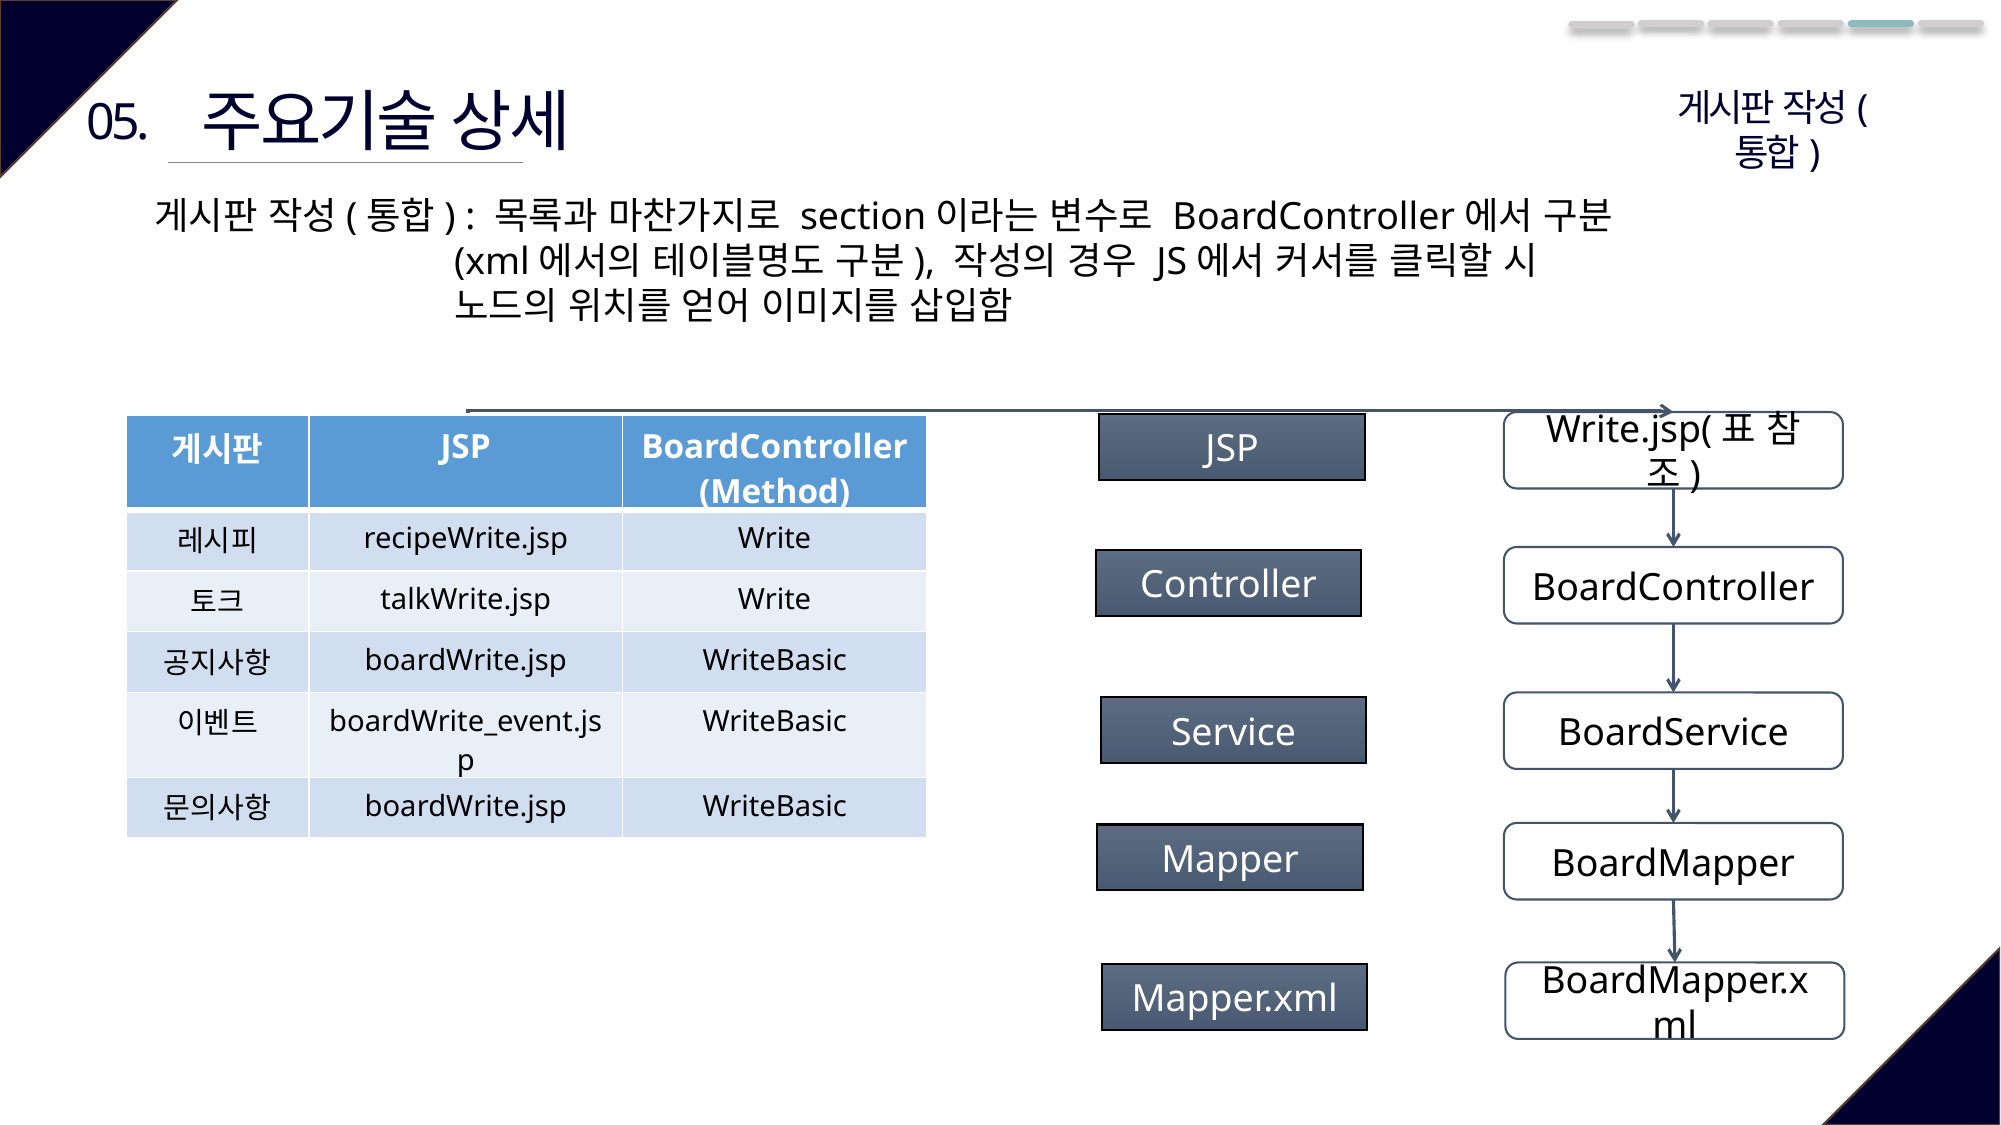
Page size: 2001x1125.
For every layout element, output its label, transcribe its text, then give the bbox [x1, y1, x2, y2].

table_header JSP [310, 416, 622, 507]
text_box BoardMapper [1502, 821, 1844, 901]
text_box 게시판 작성(통합) [1630, 76, 1925, 182]
table_cell 토크 [127, 572, 308, 631]
text_box Service [1100, 696, 1367, 764]
text_box Mapper.xml [1101, 963, 1368, 1031]
table_header BoardController (Method) [623, 416, 926, 507]
table_cell Write [623, 513, 926, 570]
table_cell WriteBasic [623, 693, 926, 777]
table_cell 이벤트 [127, 693, 308, 777]
text_box BoardService [1502, 691, 1844, 770]
table_cell recipeWrite.jsp [310, 513, 622, 570]
table_cell WriteBasic [623, 778, 926, 837]
text_box Write.jsp(표 참조) [1502, 410, 1844, 490]
table_cell boardWrite.jsp [310, 778, 622, 837]
text_box BoardController [1502, 545, 1844, 625]
table_header 게시판 [127, 416, 308, 507]
table_cell boardWrite.jsp [310, 632, 622, 692]
table_cell 공지사항 [127, 632, 308, 692]
text_box BoardMapper.xml [1504, 961, 1846, 1040]
text_box Controller [1095, 549, 1362, 617]
table_cell boardWrite_event.jsp [310, 693, 622, 777]
text_box 05. [71, 81, 166, 157]
text_box 주요기술 상세 [186, 71, 586, 167]
table_cell Write [623, 572, 926, 631]
text_box JSP [1098, 413, 1366, 481]
text_box Mapper [1096, 823, 1364, 891]
text_box 게시판 작성(통합) : 목록과 마찬가지로 section이라는 변수로 BoardController에서 구분 (xml에서의 테이블명도 구분), 작성의 경우 JS에서 커서를 클릭할 시 노드의 위치를 얻어 이미지를 삽입함 [139, 184, 1875, 335]
table_cell 레시피 [127, 513, 308, 570]
table_cell 문의사항 [127, 778, 308, 837]
table_cell WriteBasic [623, 632, 926, 692]
table_cell talkWrite.jsp [310, 572, 622, 631]
